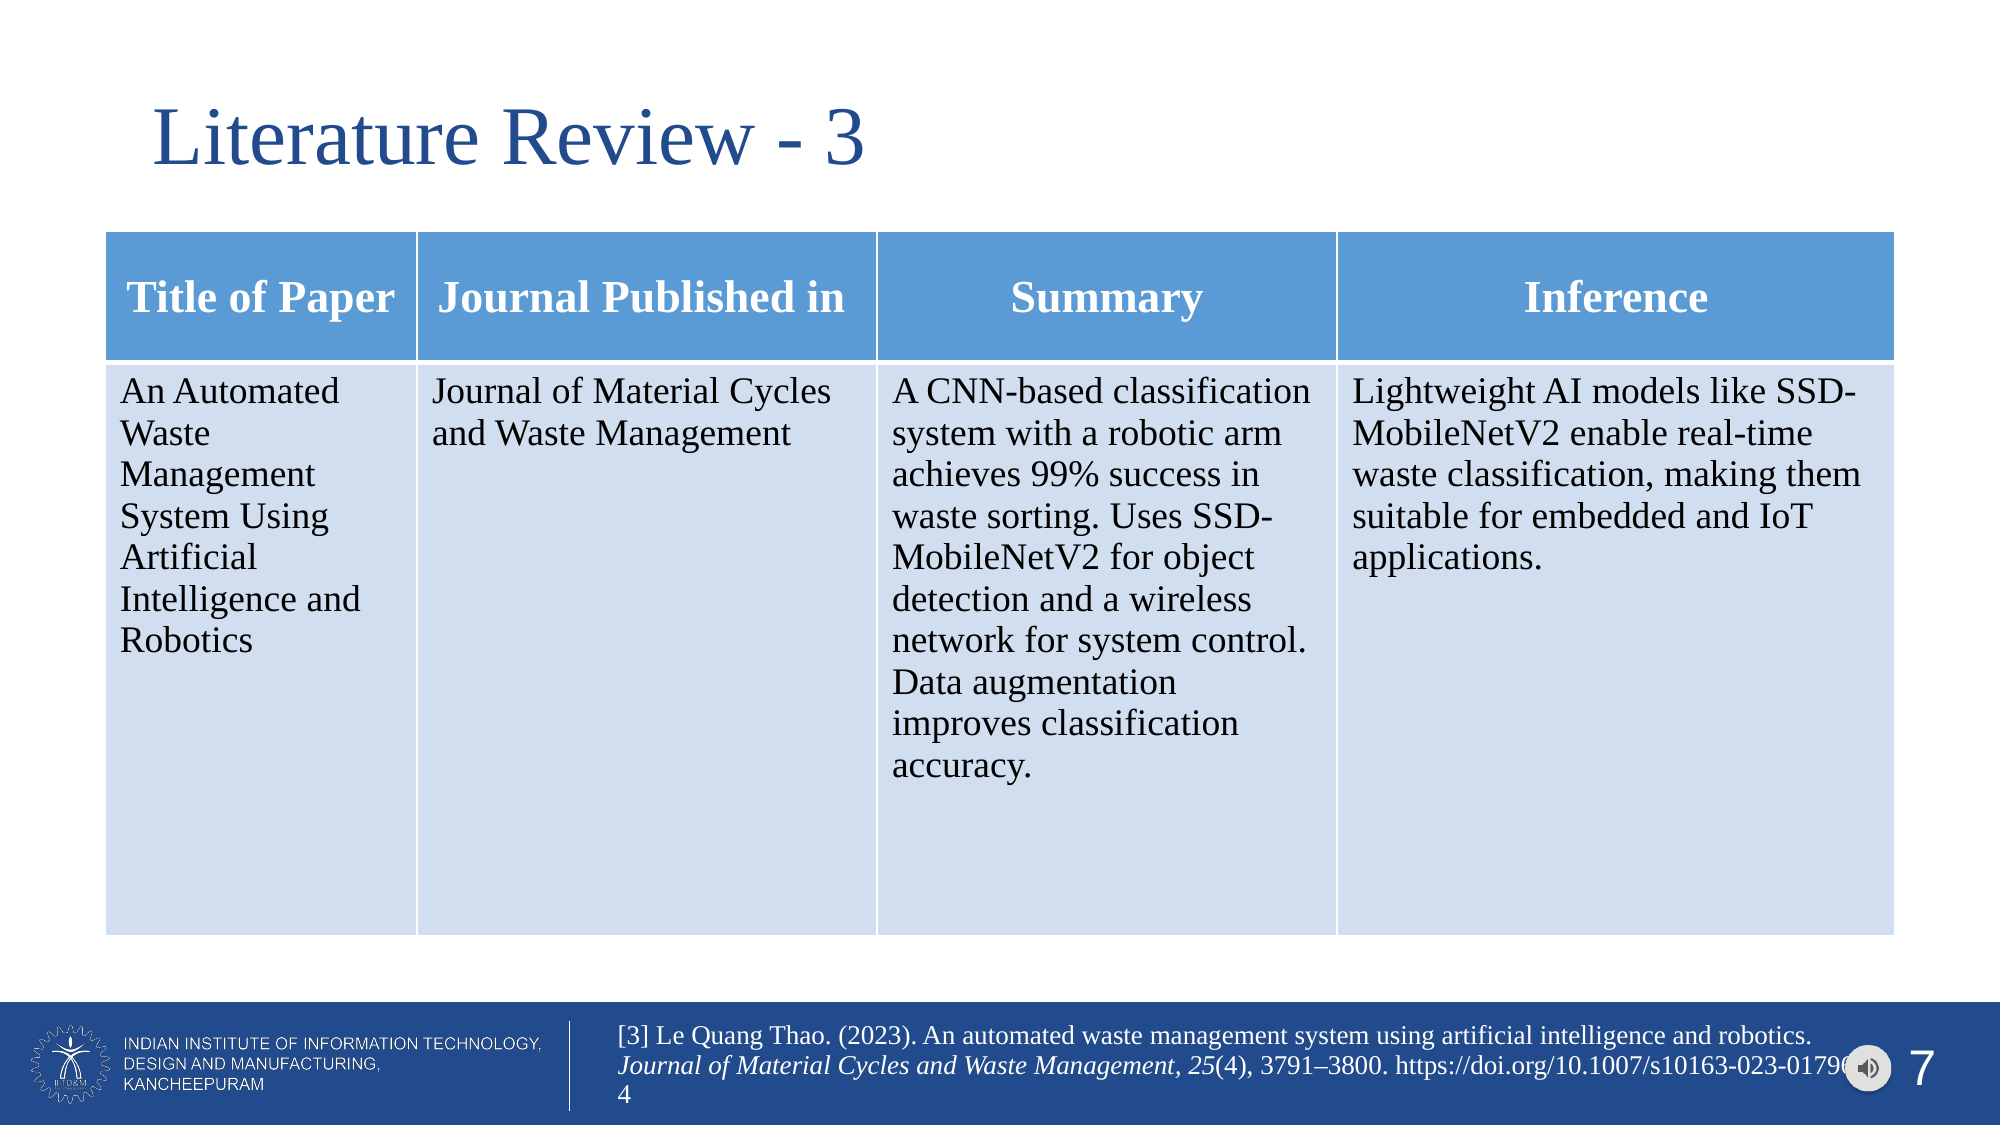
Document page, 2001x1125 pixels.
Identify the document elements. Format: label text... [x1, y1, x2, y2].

table_cell Lightweight AI models like SSD-MobileNetV2 enable real-time waste classification, making them suitable for embedded and IoT applications. [1338, 365, 1894, 935]
table_header Summary [878, 232, 1336, 360]
table_header Journal Published in [418, 232, 876, 360]
picture [1840, 1040, 1896, 1096]
picture [19, 1014, 551, 1113]
table_cell Journal of Material Cycles and Waste Management [418, 365, 876, 935]
table_cell A CNN-based classification system with a robotic arm achieves 99% success in waste sorting. Uses SSD-MobileNetV2 for object detection and a wireless network for system control. Data augmentation improves classification accuracy. [878, 365, 1336, 935]
table_cell An Automated Waste Management System Using Artificial Intelligence and Robotics [106, 365, 416, 935]
title Literature Review - 3 [137, 59, 1863, 215]
table_header Title of Paper [106, 232, 416, 360]
text_box [3] Le Quang Thao. (2023). An automated waste management system using artificial intelligence and robotics. Journal of Material Cycles and Waste Management, 25(4), 3791–3800. https://doi.org/10.1007/s10163-023-01796-4 [602, 1006, 1880, 1125]
table_header Inference [1338, 232, 1894, 360]
slide_number ‹#› [1880, 1035, 1952, 1096]
